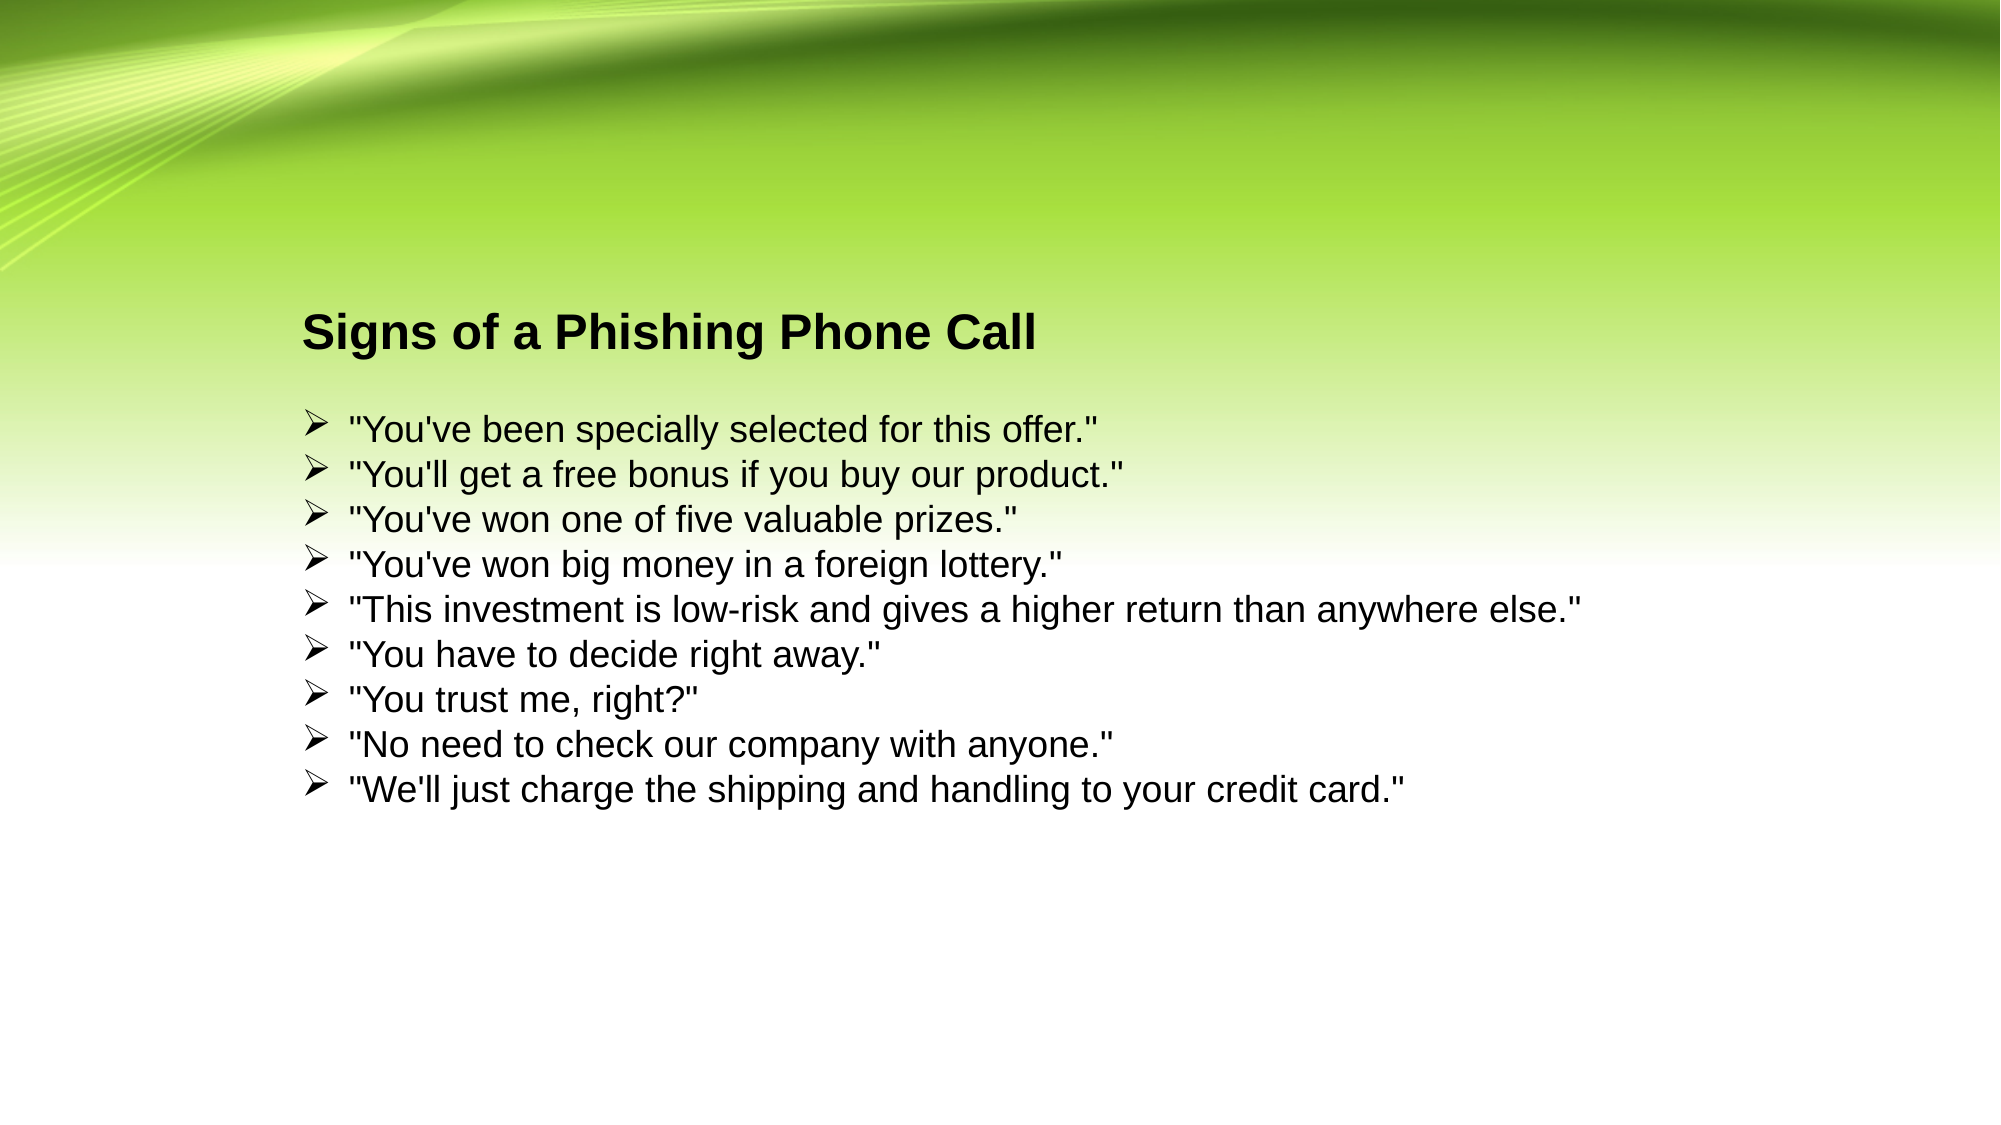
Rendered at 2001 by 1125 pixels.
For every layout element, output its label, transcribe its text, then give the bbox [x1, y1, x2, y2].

picture [0, 0, 2000, 1125]
text_box Signs of a Phishing Phone Call "You've been specially selected for this offer." "You'll get a free bonus if you buy our product." "You've won one of five valuable prizes." "You've won big money in a foreign lottery." "This investment is low-risk and gives a higher return than anywhere else." "You have to decide right away." "You trust me, right?" "No need to check our company with anyone." "We'll just charge the shipping and handling to your credit card." [287, 232, 1874, 817]
